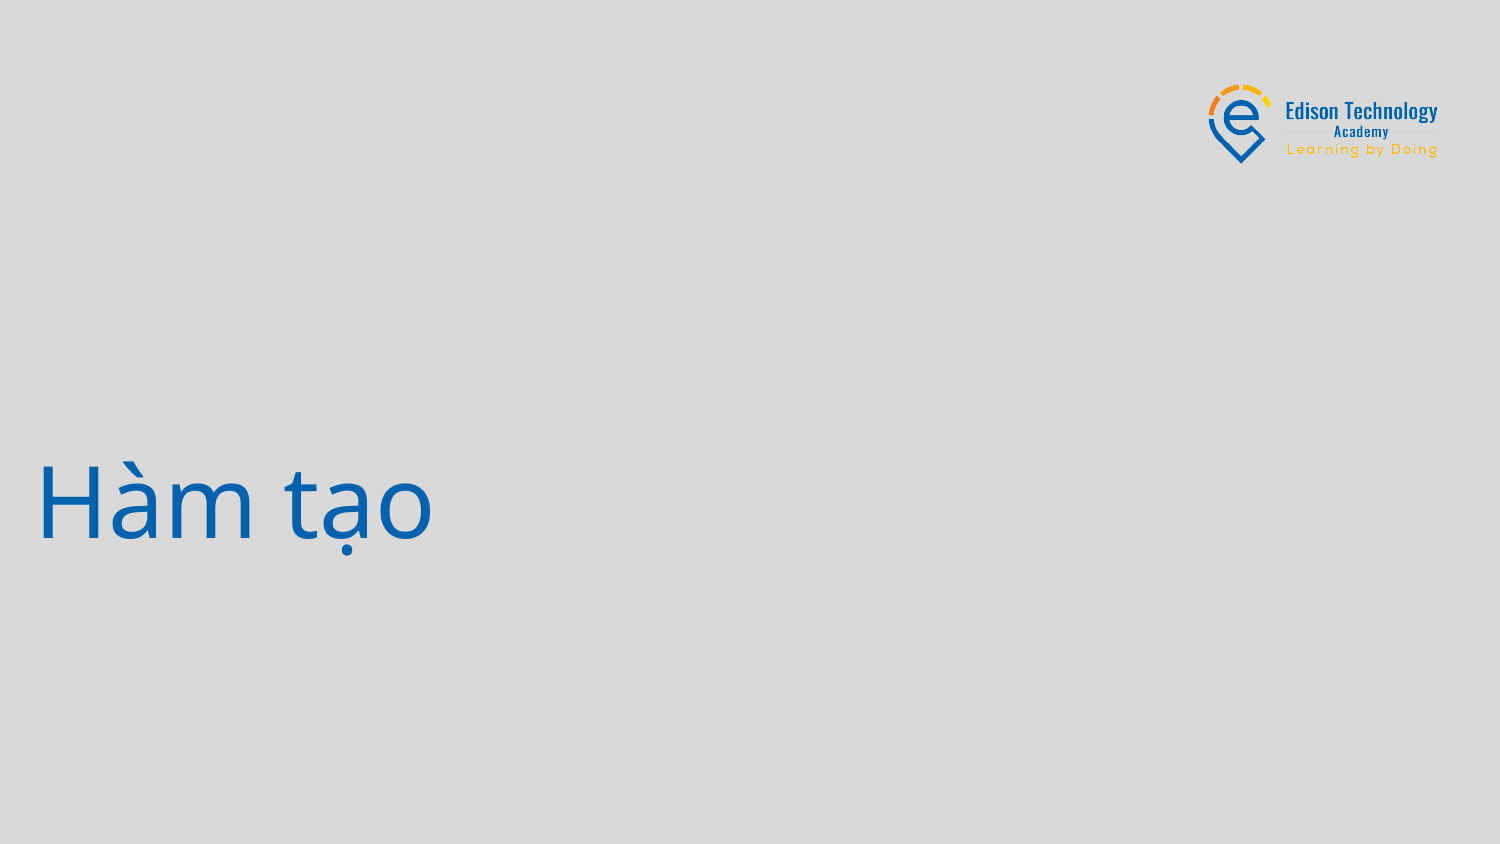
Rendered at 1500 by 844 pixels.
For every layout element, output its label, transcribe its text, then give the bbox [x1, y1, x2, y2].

title Hàm tạo [19, 153, 1439, 825]
picture [1147, 83, 1500, 167]
